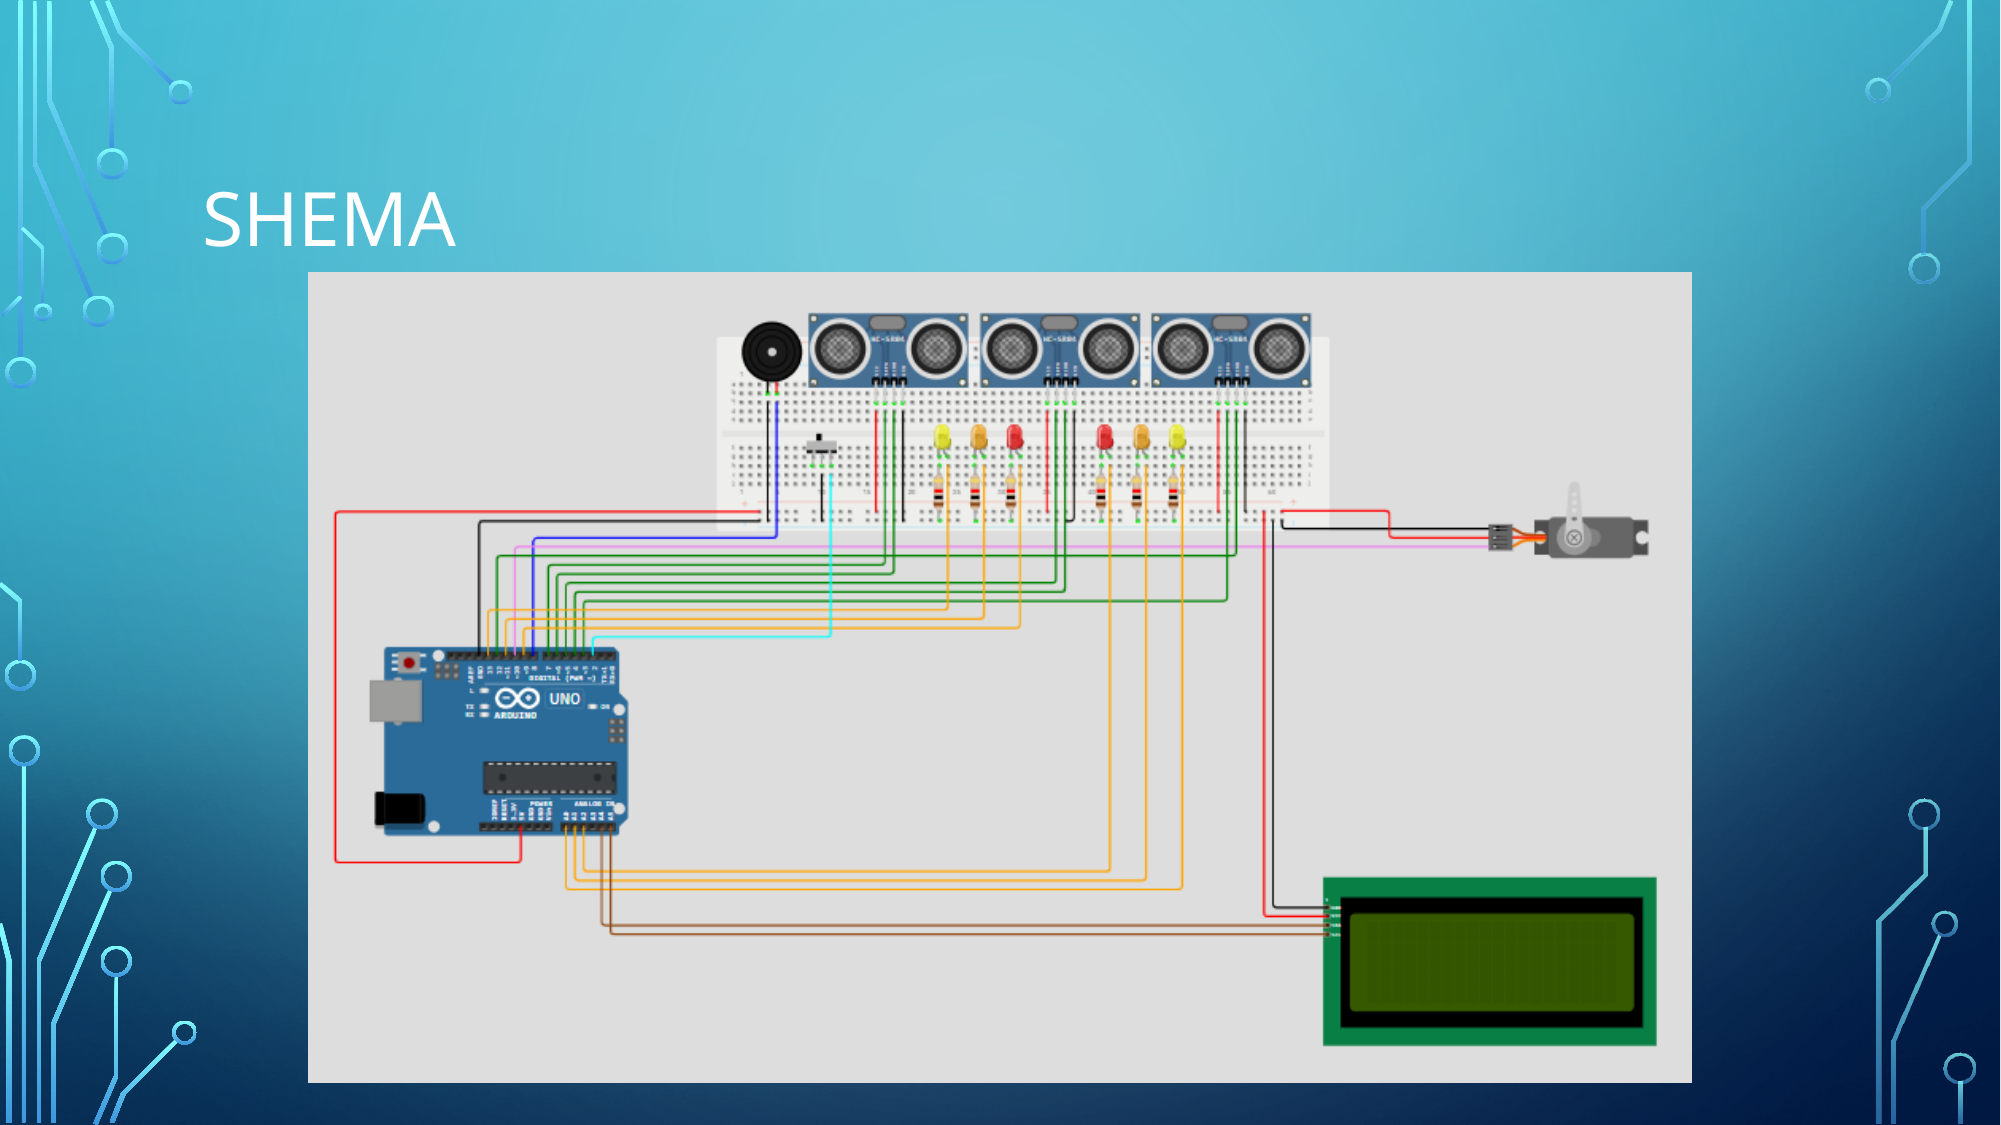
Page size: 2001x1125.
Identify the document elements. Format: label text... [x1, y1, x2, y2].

title Shema [187, 101, 1813, 344]
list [307, 271, 1692, 1083]
